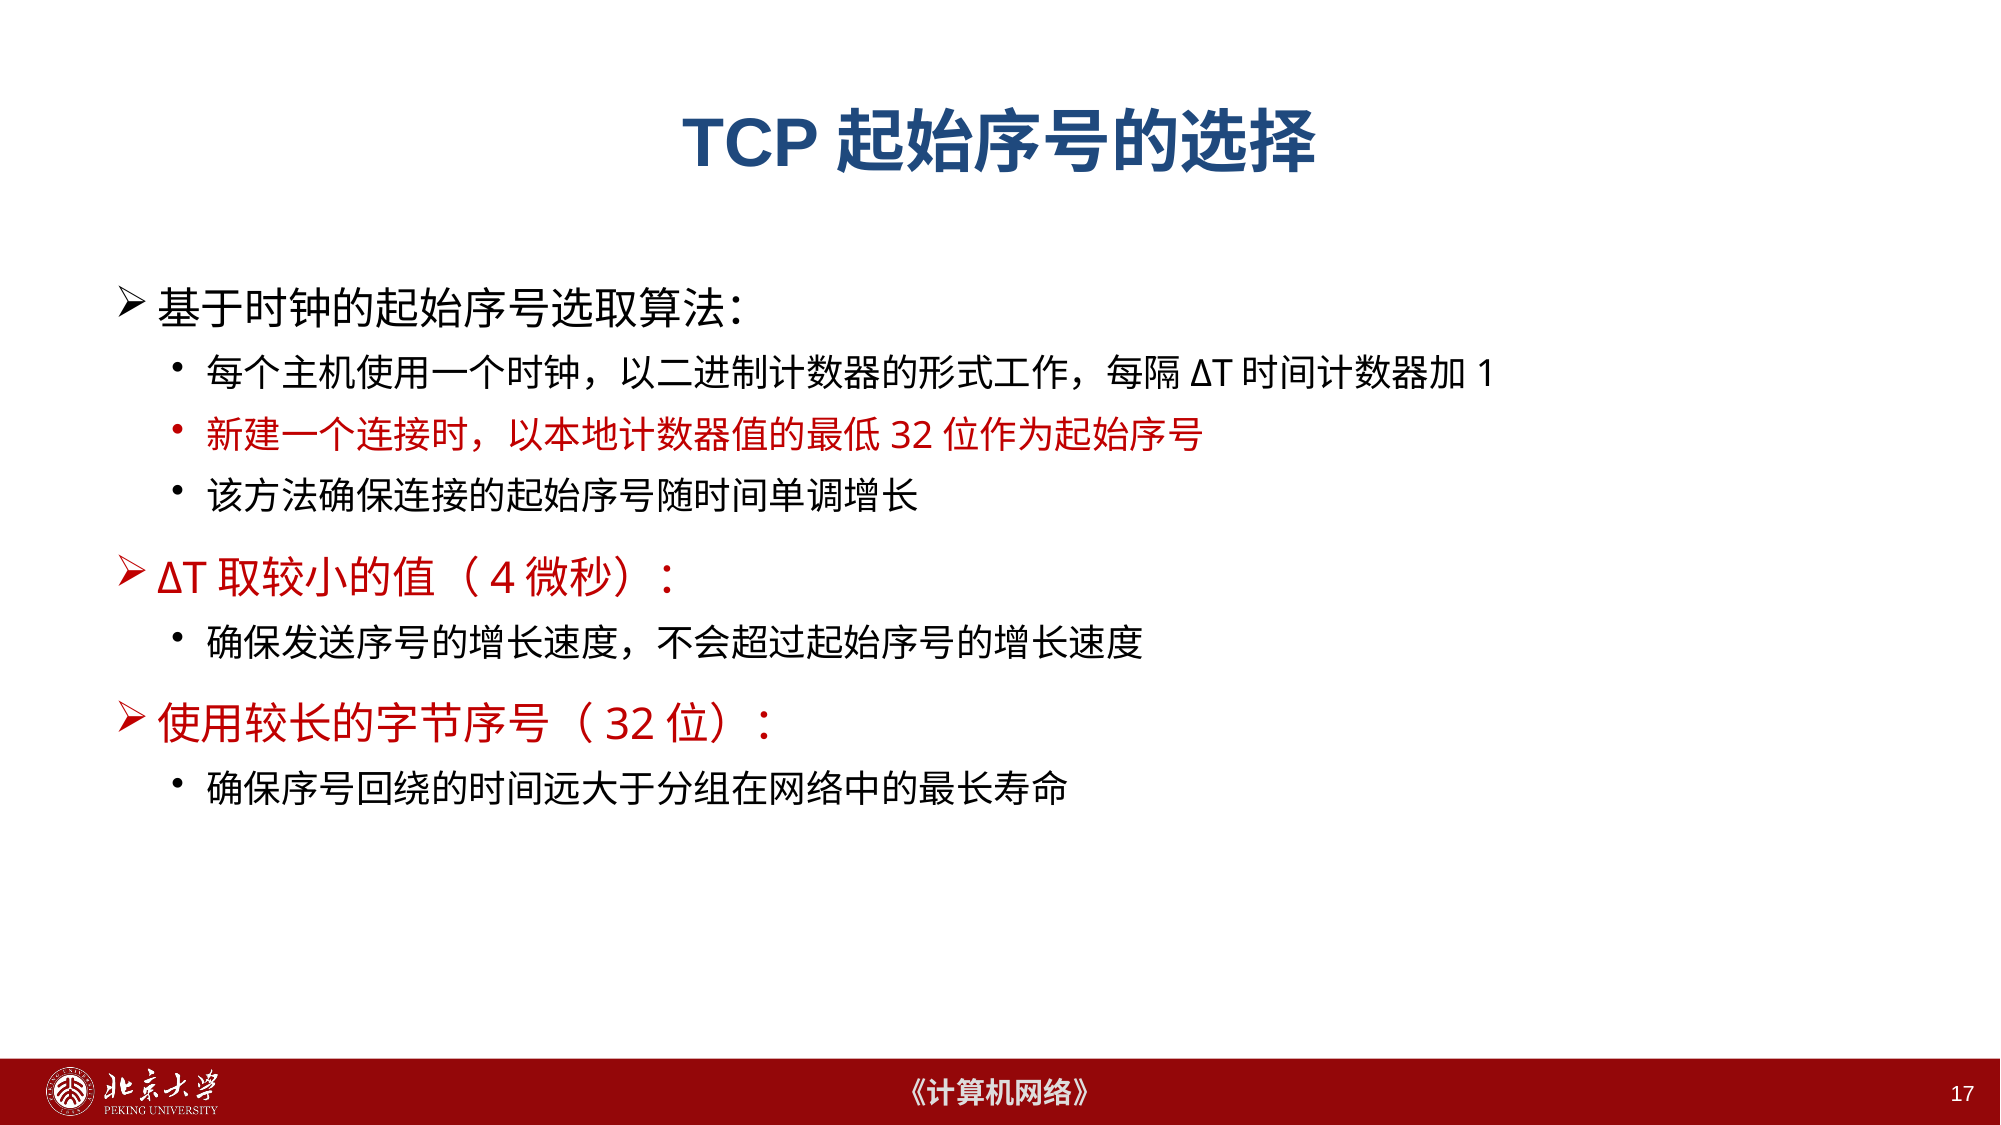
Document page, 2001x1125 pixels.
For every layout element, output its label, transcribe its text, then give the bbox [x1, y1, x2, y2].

title TCP起始序号的选择 [99, 45, 1900, 233]
picture [46, 1067, 218, 1116]
list 基于时钟的起始序号选取算法： 每个主机使用一个时钟，以二进制计数器的形式工作，每隔ΔT时间计数器加1 新建一个连接时，以本地计数器值的最低32位作为起始序号 该方法确保连接的起始序号随时间单调增长 ΔT取较小的值（4微秒）： 确保发送序号的增长速度，不会超过起始序号的增长速度 使用较长的字节序号（32位）： 确保序号回绕的时间远大于分组在网络中的最长寿命 [99, 262, 1900, 1005]
slide_number 17 [1522, 1072, 1990, 1125]
